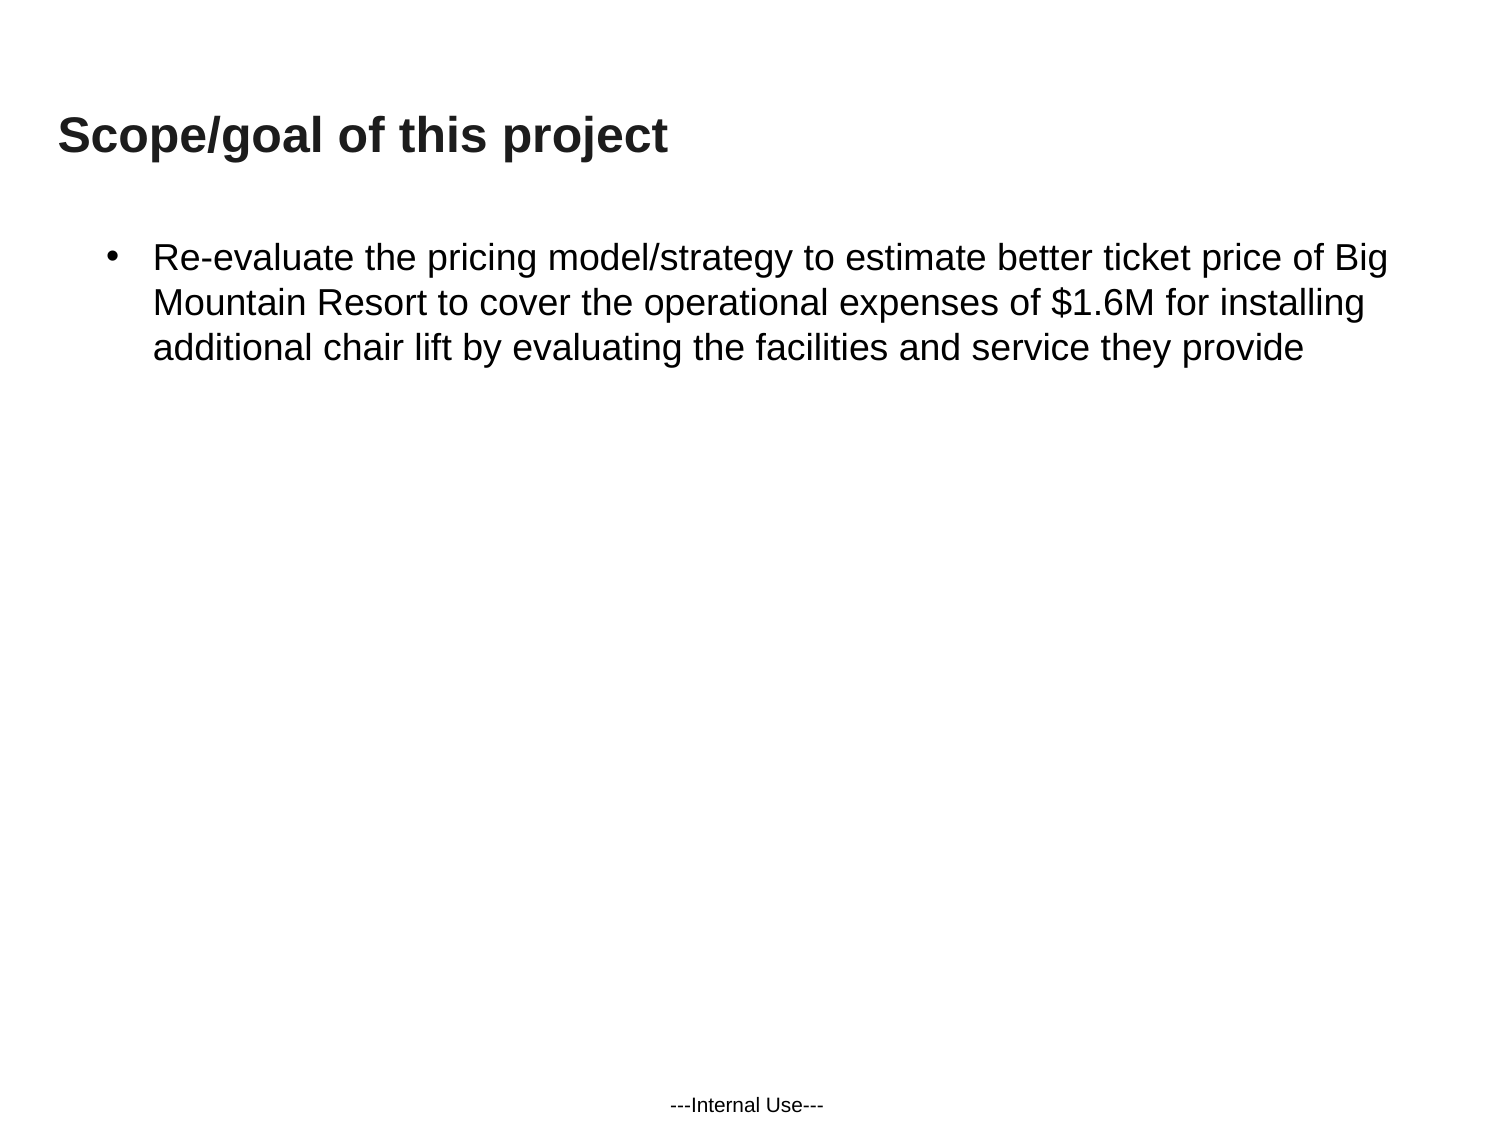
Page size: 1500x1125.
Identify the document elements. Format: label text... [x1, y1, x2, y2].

title Scope/goal of this project [57, 102, 1500, 152]
text_box Re-evaluate the pricing model/strategy to estimate better ticket price of Big Mountain Resort to cover the operational expenses of $1.6M for installing additional chair lift by evaluating the facilities and service they provide [91, 225, 1409, 375]
